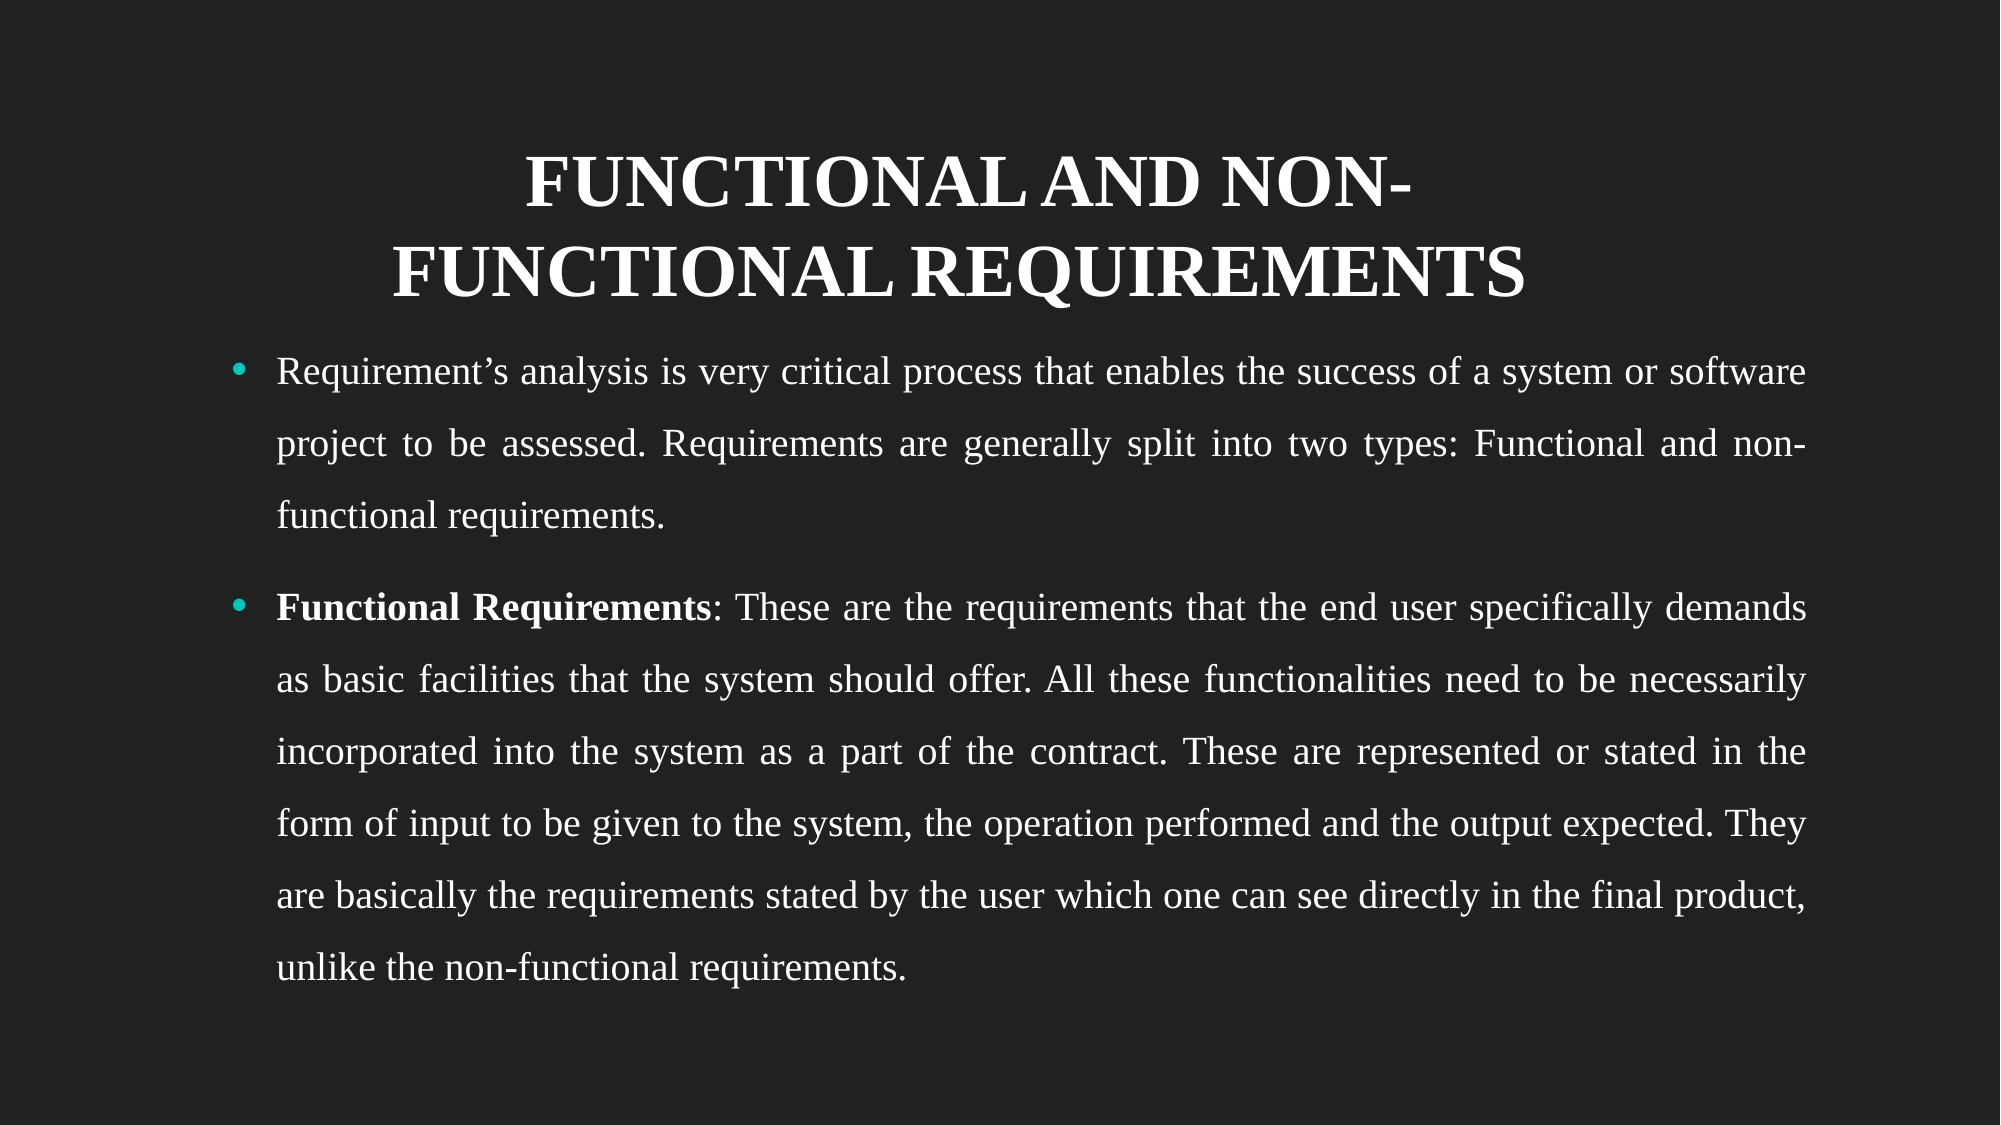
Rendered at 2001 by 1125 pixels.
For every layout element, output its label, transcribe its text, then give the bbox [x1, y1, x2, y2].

text_box FUNCTIONAL AND NON-FUNCTIONAL REQUIREMENTS [244, 124, 1676, 314]
text_box Requirement’s analysis is very critical process that enables the success of a system or software project to be assessed. Requirements are generally split into two types: Functional and non-functional requirements. Functional Requirements: These are the requirements that the end user specifically demands as basic facilities that the system should offer. All these functionalities need to be necessarily incorporated into the system as a part of the contract. These are represented or stated in the form of input to be given to the system, the operation performed and the output expected. They are basically the requirements stated by the user which one can see directly in the final product, unlike the non-functional requirements. [216, 313, 1823, 999]
